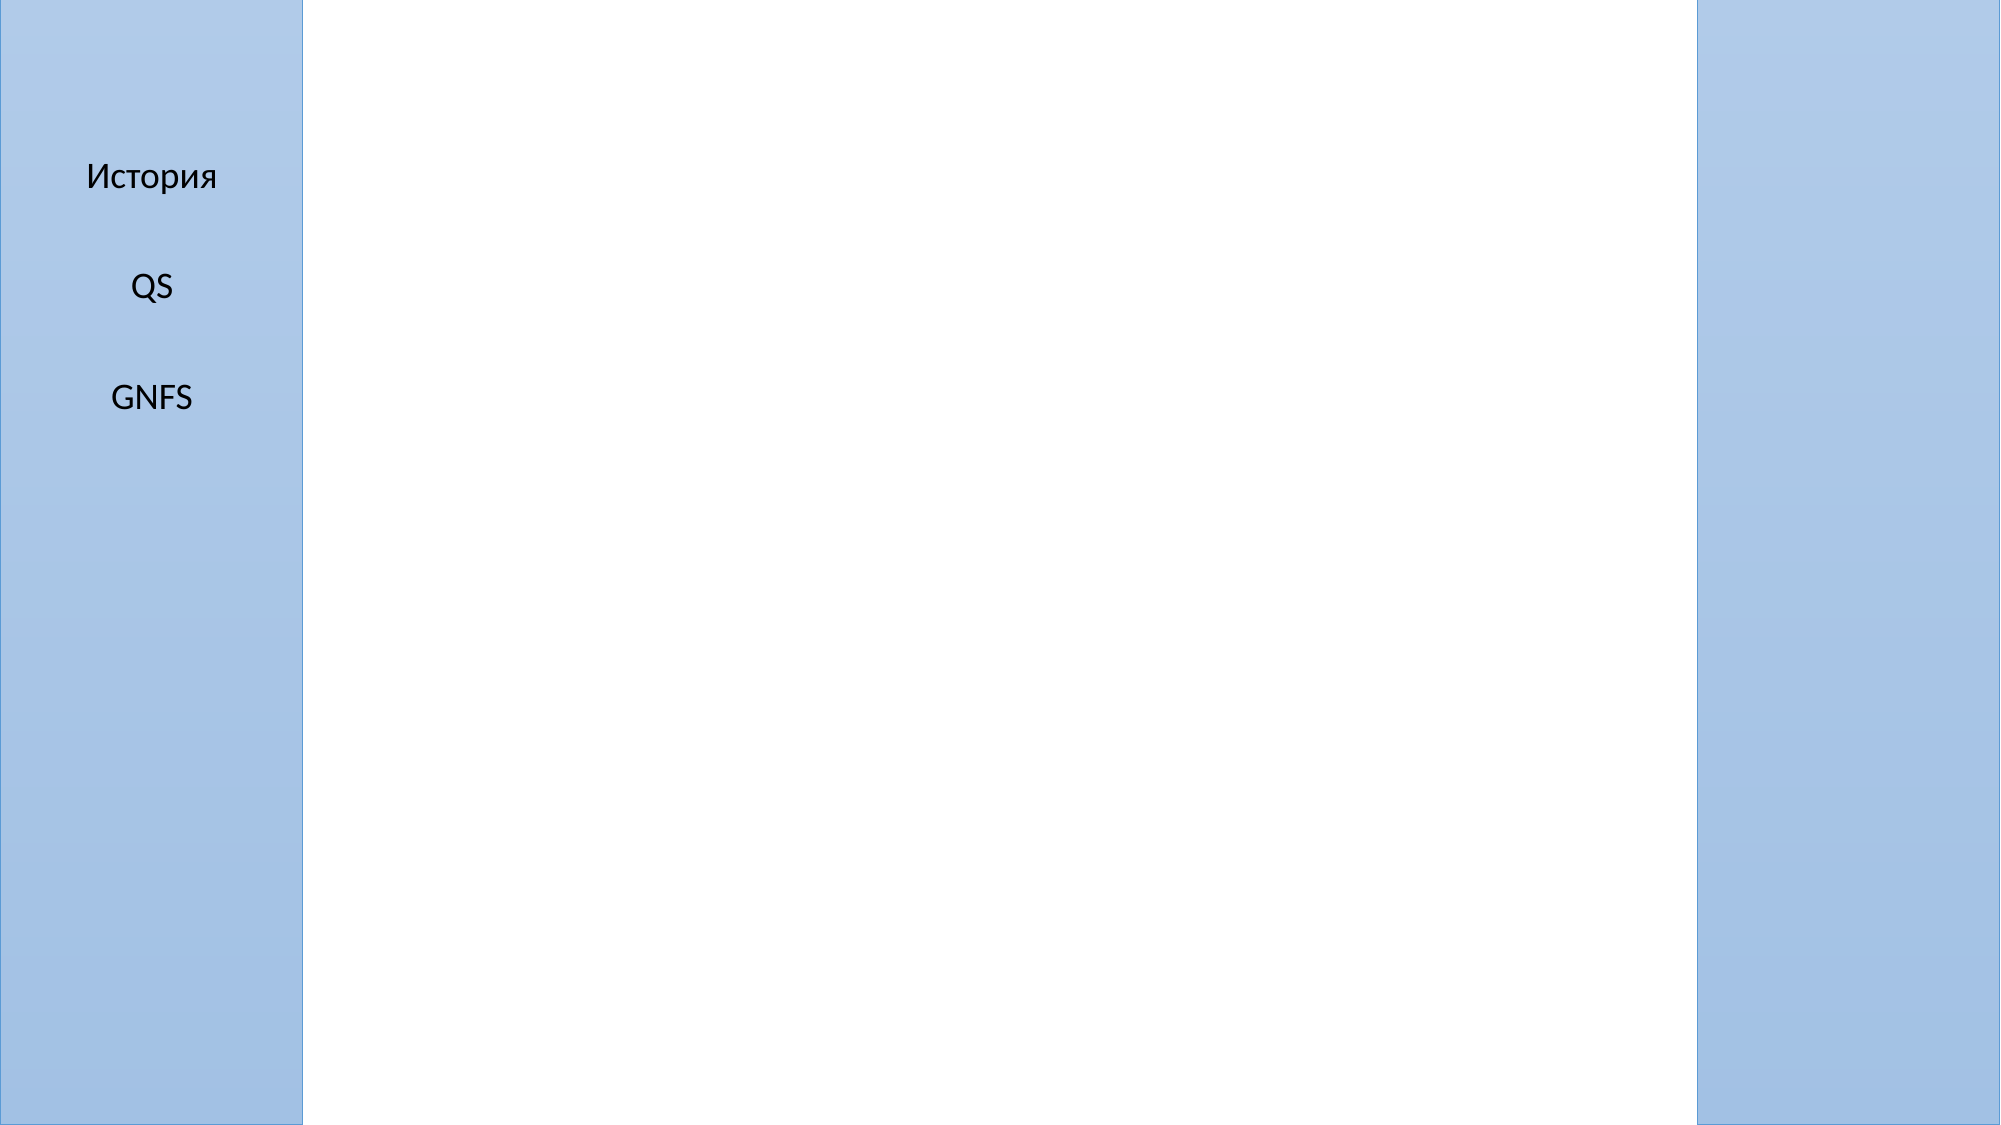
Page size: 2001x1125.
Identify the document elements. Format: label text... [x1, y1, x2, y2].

text_box [1697, 0, 2000, 1125]
text_box GNFS [48, 364, 256, 425]
text_box [0, 0, 303, 1125]
text_box QS [48, 254, 256, 314]
text_box История [48, 143, 256, 204]
